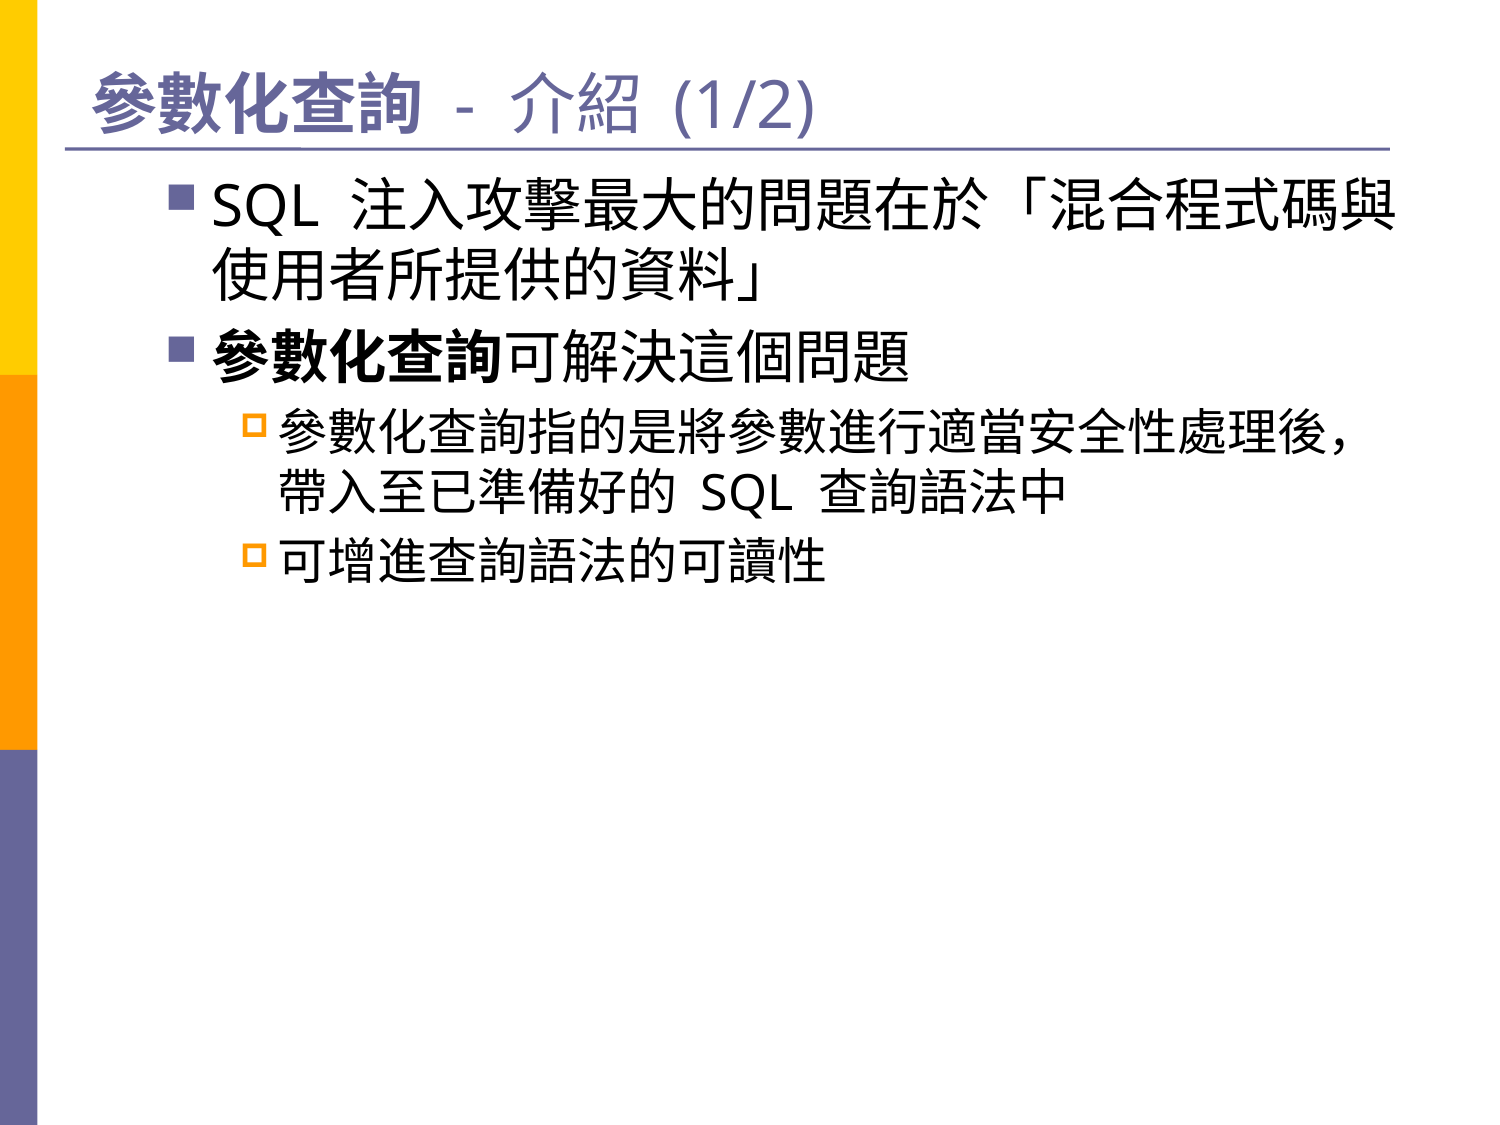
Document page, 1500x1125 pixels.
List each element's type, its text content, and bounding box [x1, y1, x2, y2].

title 參數化查詢 - 介紹 (1/2) [75, 19, 1425, 149]
list SQL 注入攻擊最大的問題在於「混合程式碼與使用者所提供的資料」 參數化查詢可解決這個問題 參數化查詢指的是將參數進行適當安全性處理後，帶入至已準備好的 SQL 查詢語法中 可增進查詢語法的可讀性 [75, 160, 1425, 1006]
